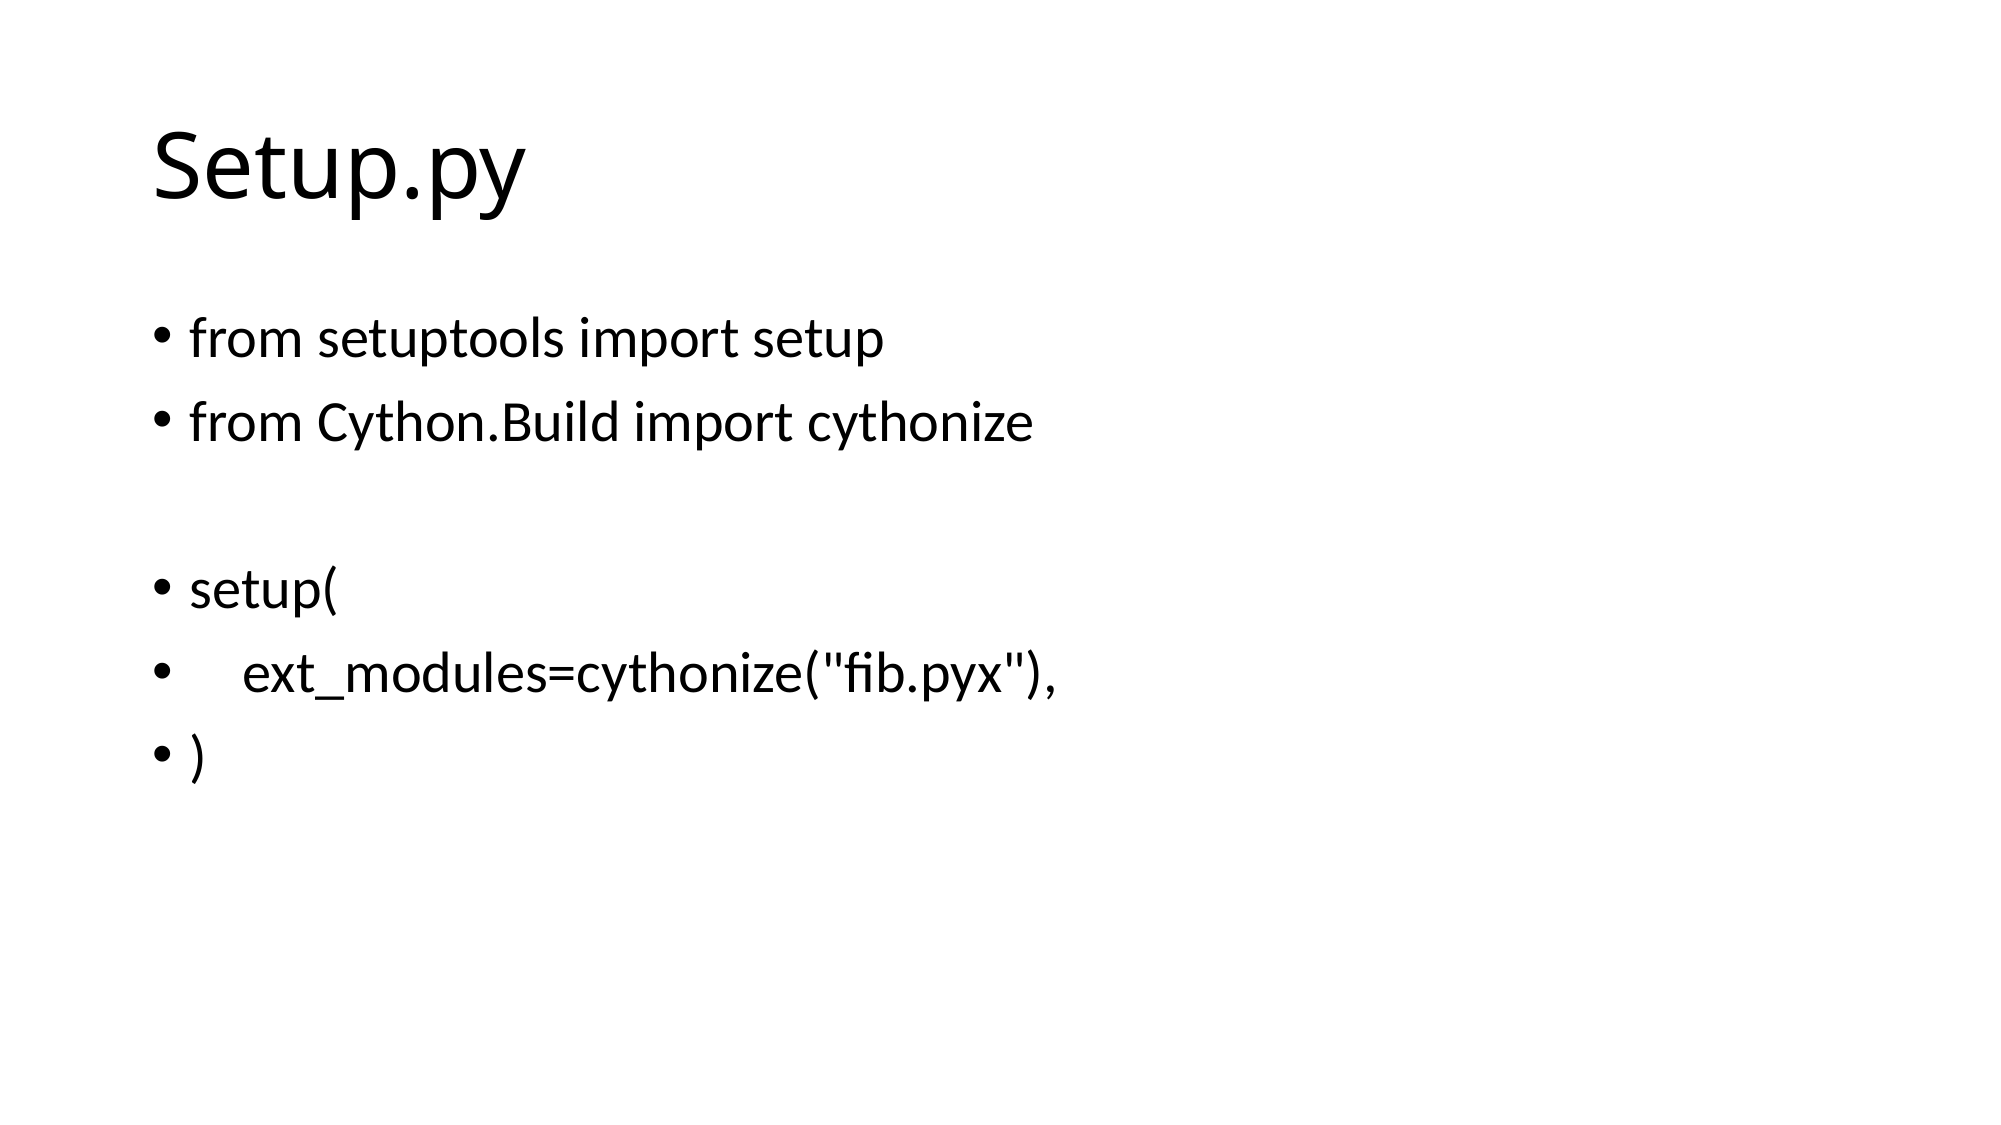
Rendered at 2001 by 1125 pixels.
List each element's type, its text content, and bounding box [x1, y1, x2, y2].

list from setuptools import setup from Cython.Build import cythonize setup( ext_modules=cythonize("fib.pyx"), ) [137, 299, 1863, 1014]
title Setup.py [137, 59, 1863, 278]
